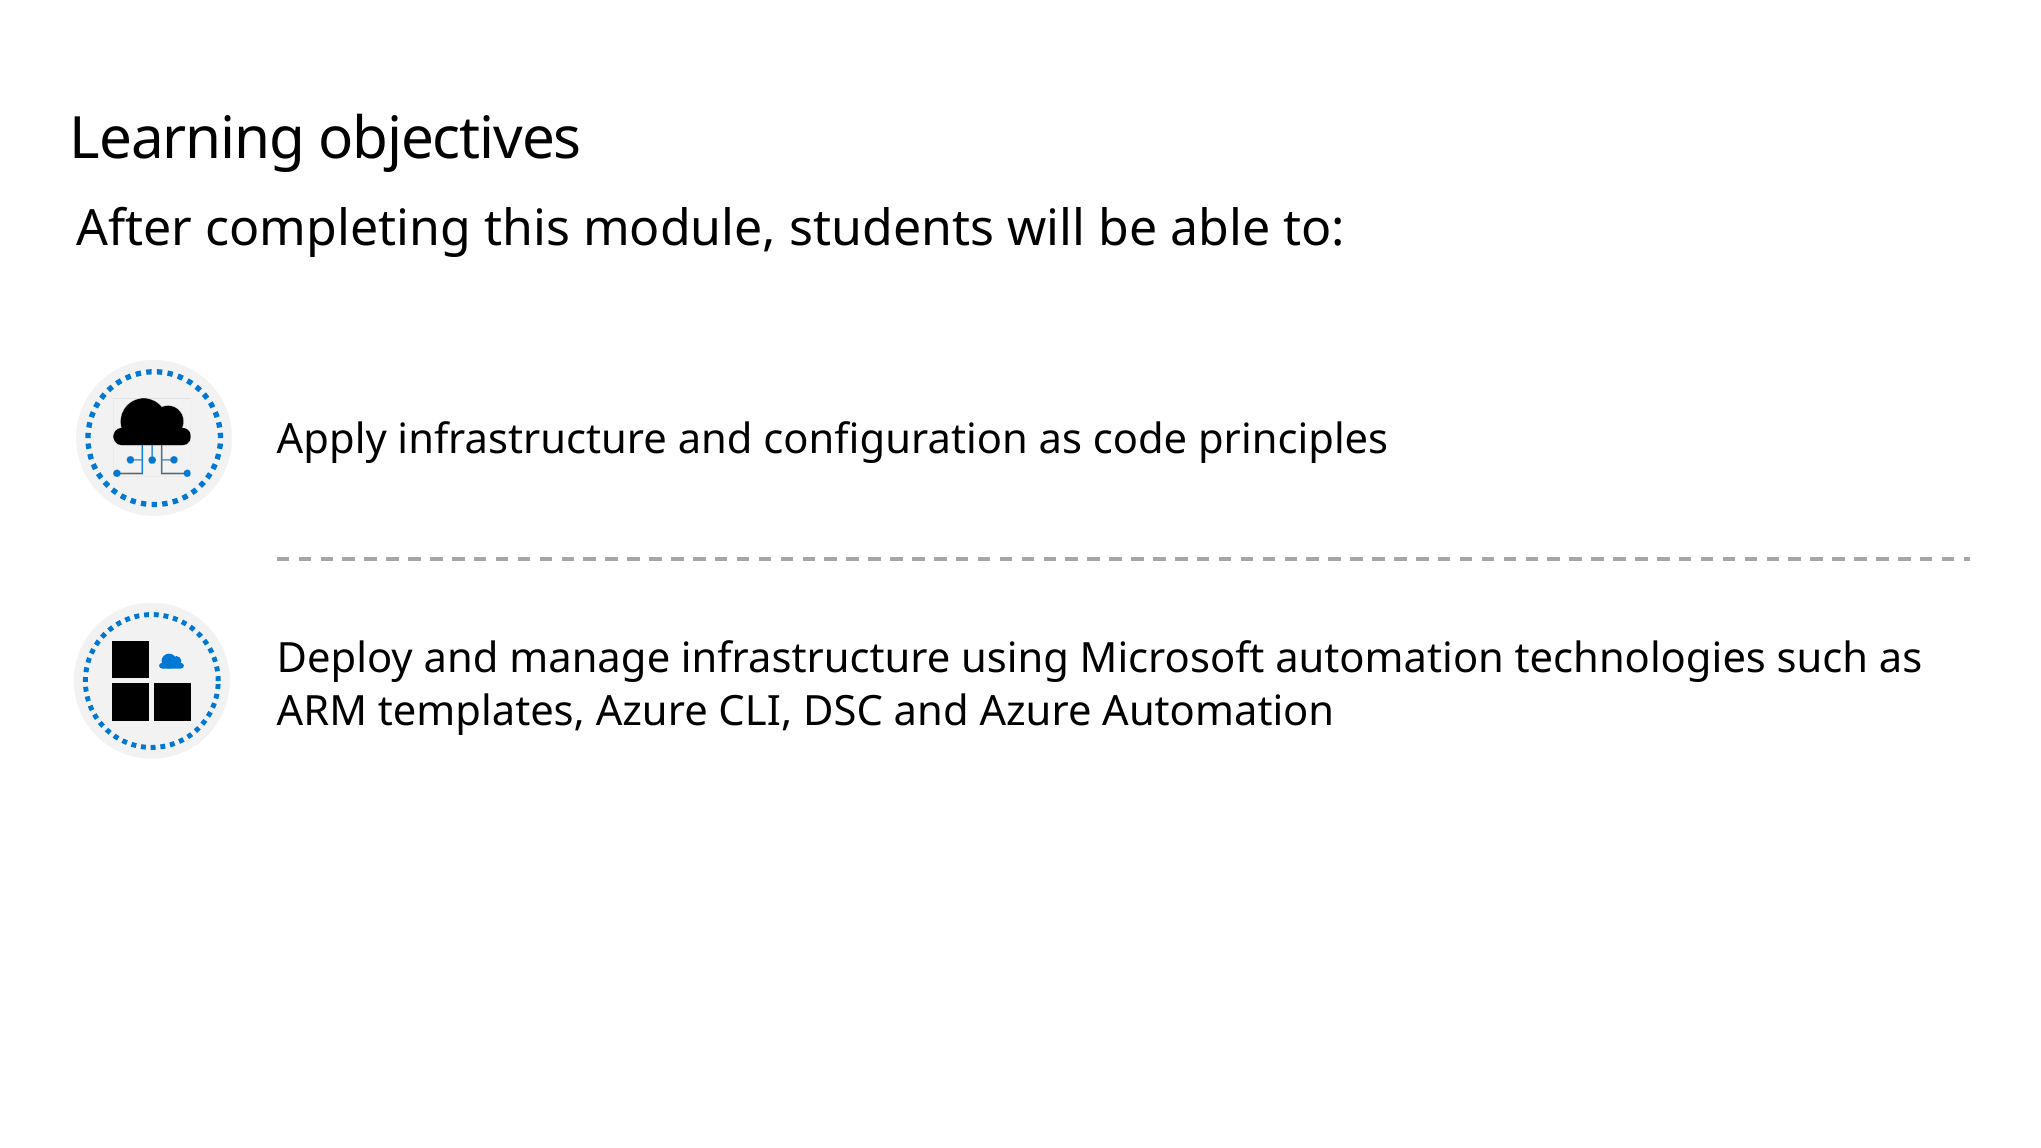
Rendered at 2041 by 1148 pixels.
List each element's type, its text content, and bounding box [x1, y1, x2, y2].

picture [73, 602, 230, 759]
text_box After completing this module, students will be able to: [76, 194, 1403, 256]
picture [75, 359, 232, 516]
text_box Deploy and manage infrastructure using Microsoft automation technologies such as ARM templates, Azure CLI, DSC and Azure Automation [276, 626, 1971, 735]
text_box Apply infrastructure and configuration as code principles [276, 411, 1971, 463]
title Learning objectives [70, 103, 1969, 172]
